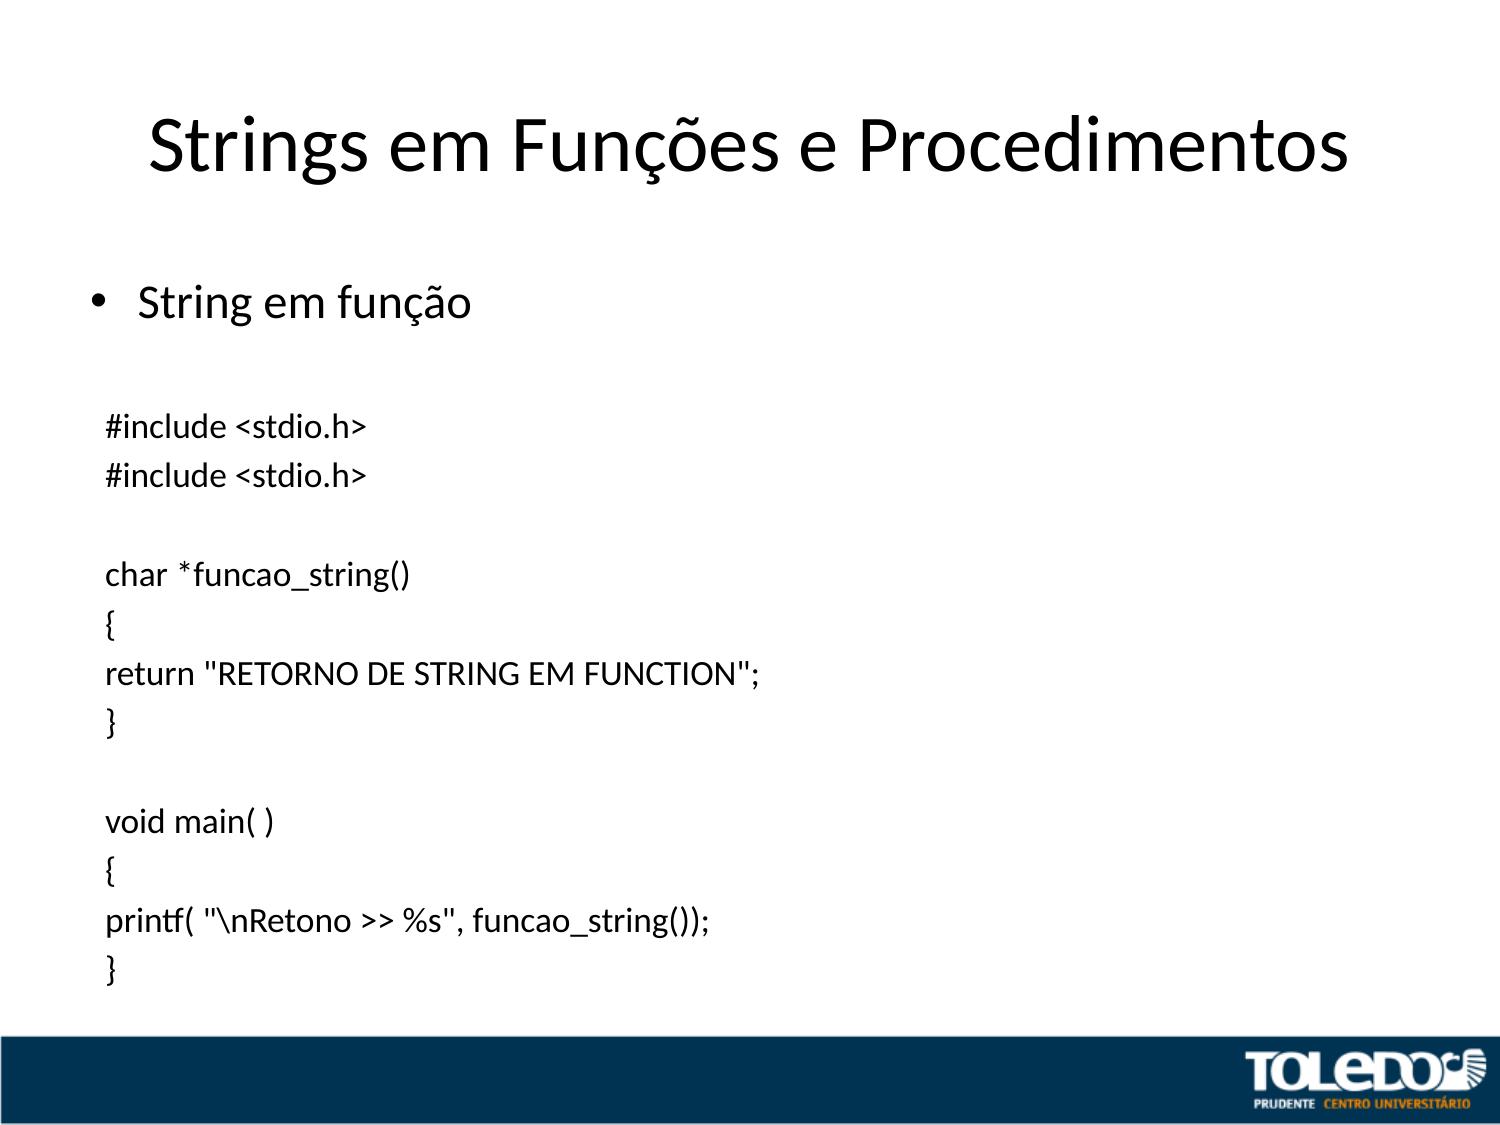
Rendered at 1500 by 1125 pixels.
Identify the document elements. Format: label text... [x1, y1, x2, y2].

list String em função #include <stdio.h> #include <stdio.h> char *funcao_string() { return "RETORNO DE STRING EM FUNCTION"; } void main( ) { printf( "\nRetono >> %s", funcao_string()); } [75, 262, 1425, 1005]
title Strings em Funções e Procedimentos [75, 45, 1425, 233]
picture [0, 0, 1500, 1125]
